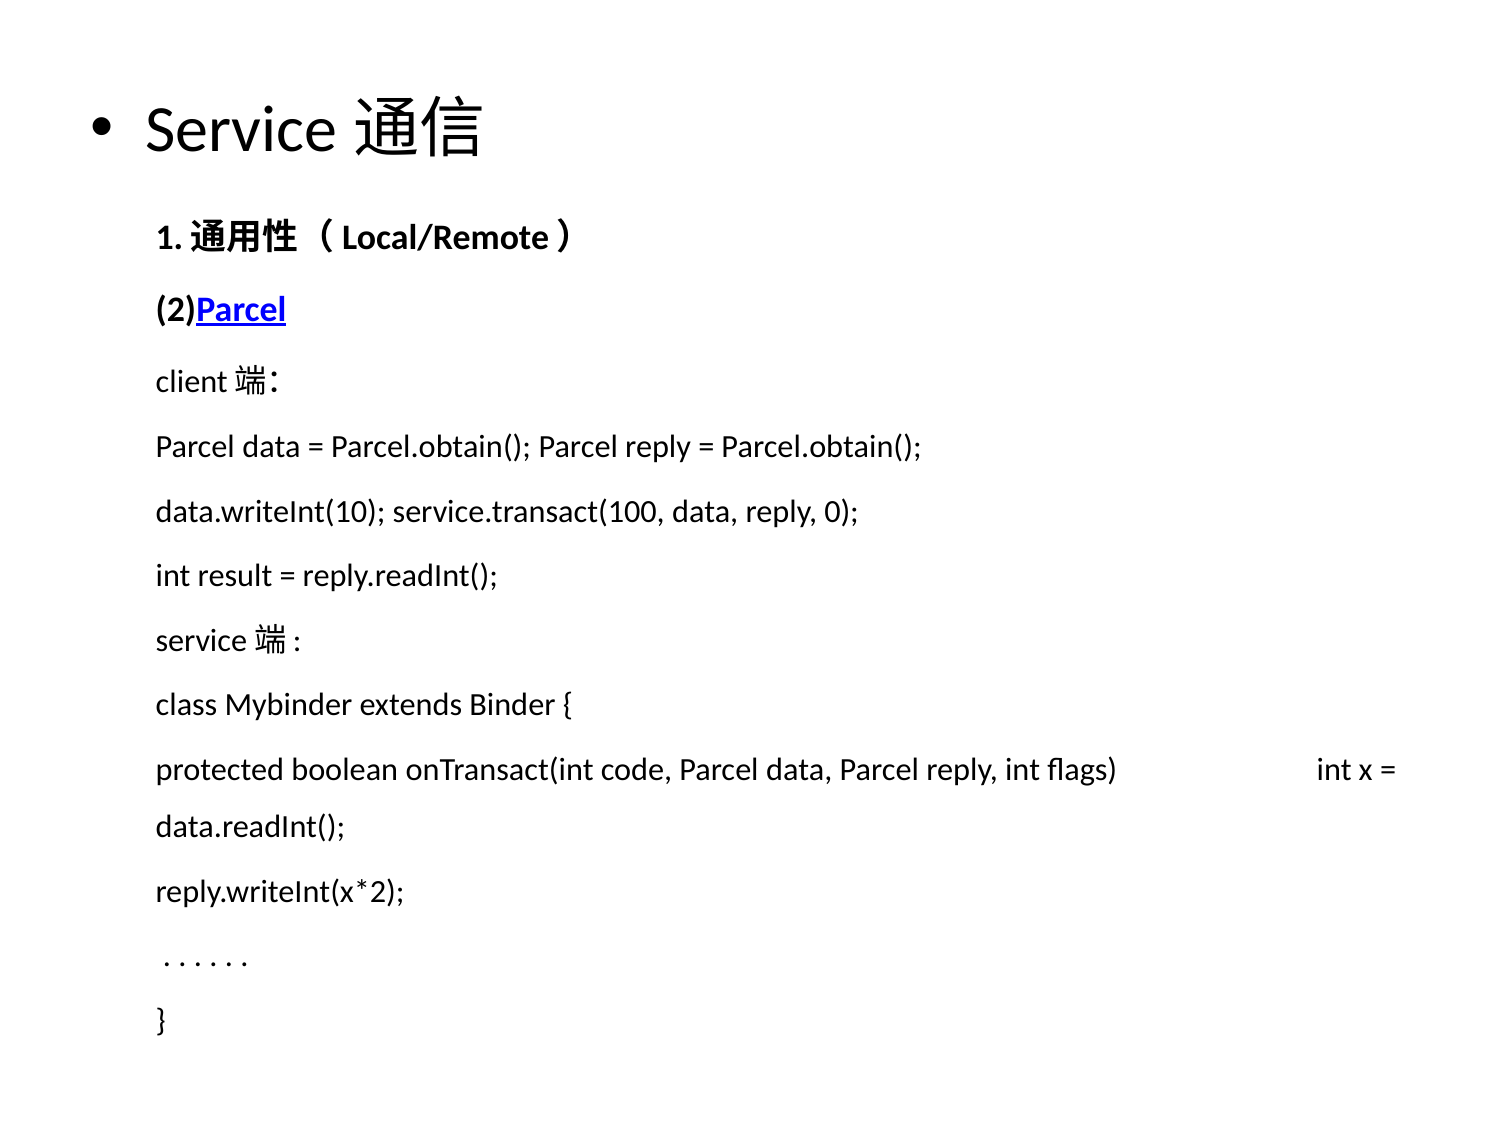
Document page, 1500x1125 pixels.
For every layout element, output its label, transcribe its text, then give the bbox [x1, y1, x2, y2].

text_box 1.通用性（Local/Remote） (2)Parcel client端： Parcel data = Parcel.obtain(); Parcel reply = Parcel.obtain(); data.writeInt(10); service.transact(100, data, reply, 0); int result = reply.readInt(); service端: class Mybinder extends Binder { protected boolean onTransact(int code, Parcel data, Parcel reply, int flags) int x = data.readInt(); reply.writeInt(x*2); . . . . . . } [88, 184, 1439, 1047]
list Service通信 [75, 78, 1425, 173]
